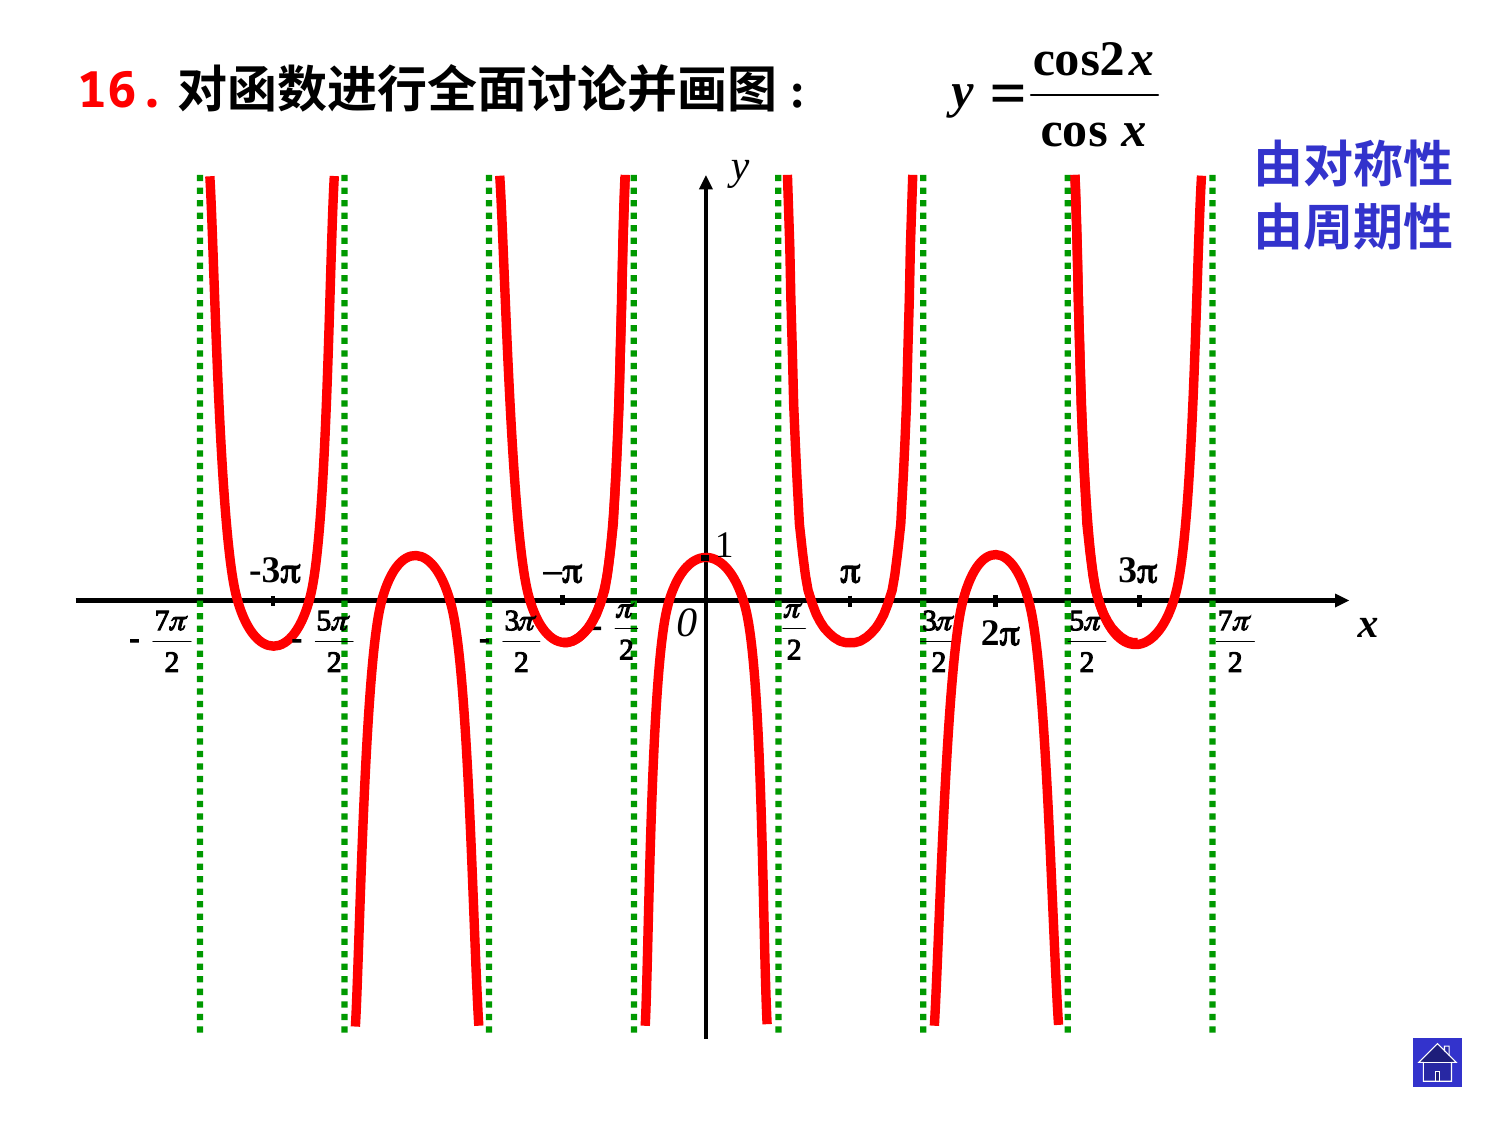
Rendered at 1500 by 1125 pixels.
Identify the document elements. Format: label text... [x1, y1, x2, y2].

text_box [474, 599, 547, 680]
text_box 对函数进行全面讨论并画图: [162, 50, 905, 125]
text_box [777, 587, 813, 667]
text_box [915, 599, 963, 680]
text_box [1211, 599, 1261, 680]
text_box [937, 24, 1167, 159]
text_box [1412, 1037, 1463, 1088]
text_box 16. [62, 50, 162, 108]
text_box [287, 599, 359, 680]
text_box 由周期性 [1415, 187, 1469, 263]
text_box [75, 129, 1412, 1040]
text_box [124, 599, 197, 680]
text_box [587, 587, 644, 667]
text_box 由对称性 [1238, 125, 1469, 187]
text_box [1063, 599, 1113, 680]
